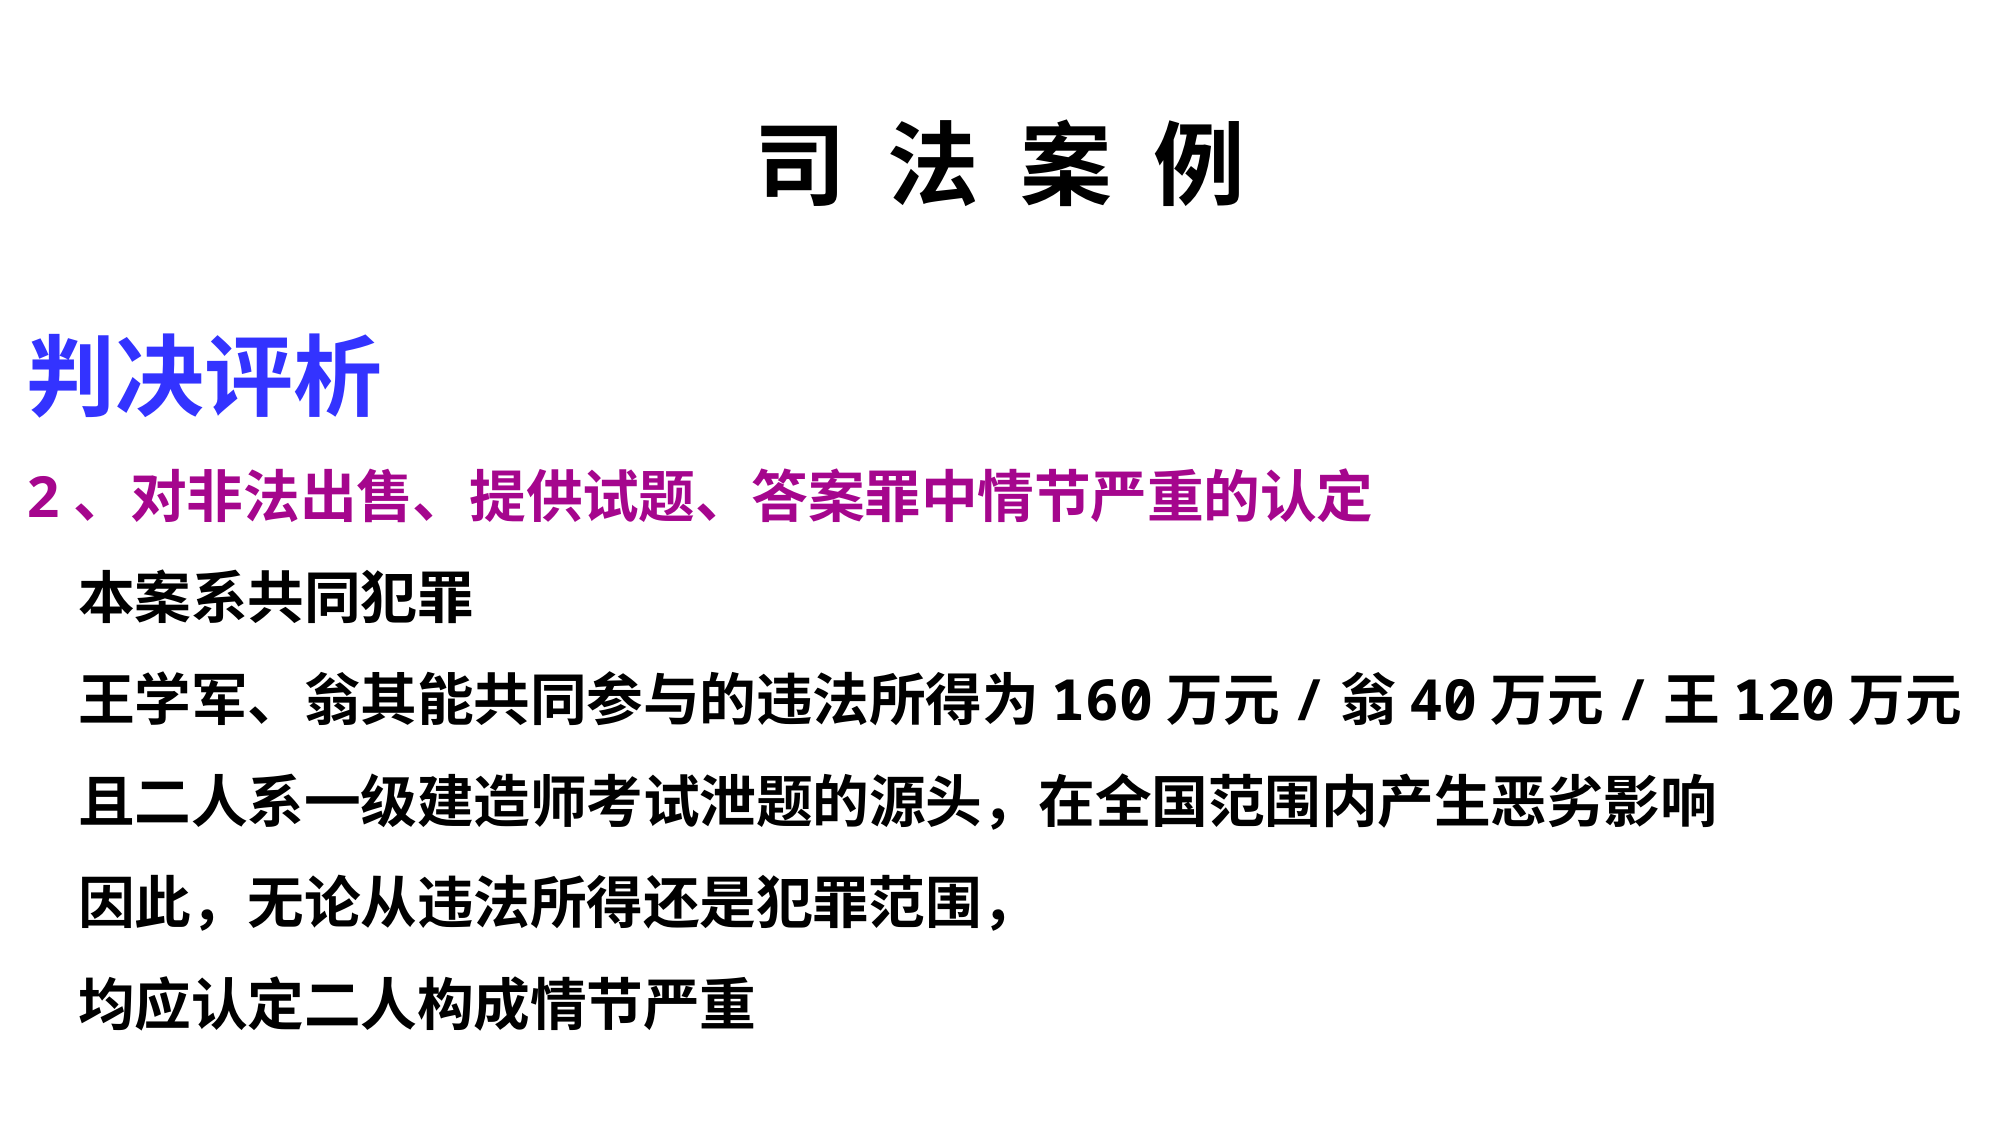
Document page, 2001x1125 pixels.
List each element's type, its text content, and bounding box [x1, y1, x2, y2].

list 判决评析 2、对非法出售、提供试题、答案罪中情节严重的认定 本案系共同犯罪 王学军、翁其能共同参与的违法所得为160万元/翁40万元/王120万元 且二人系一级建造师考试泄题的源头，在全国范围内产生恶劣影响 因此，无论从违法所得还是犯罪范围， 均应认定二人构成情节严重 [11, 259, 1988, 1125]
title 司 法 案 例 [137, 59, 1863, 259]
